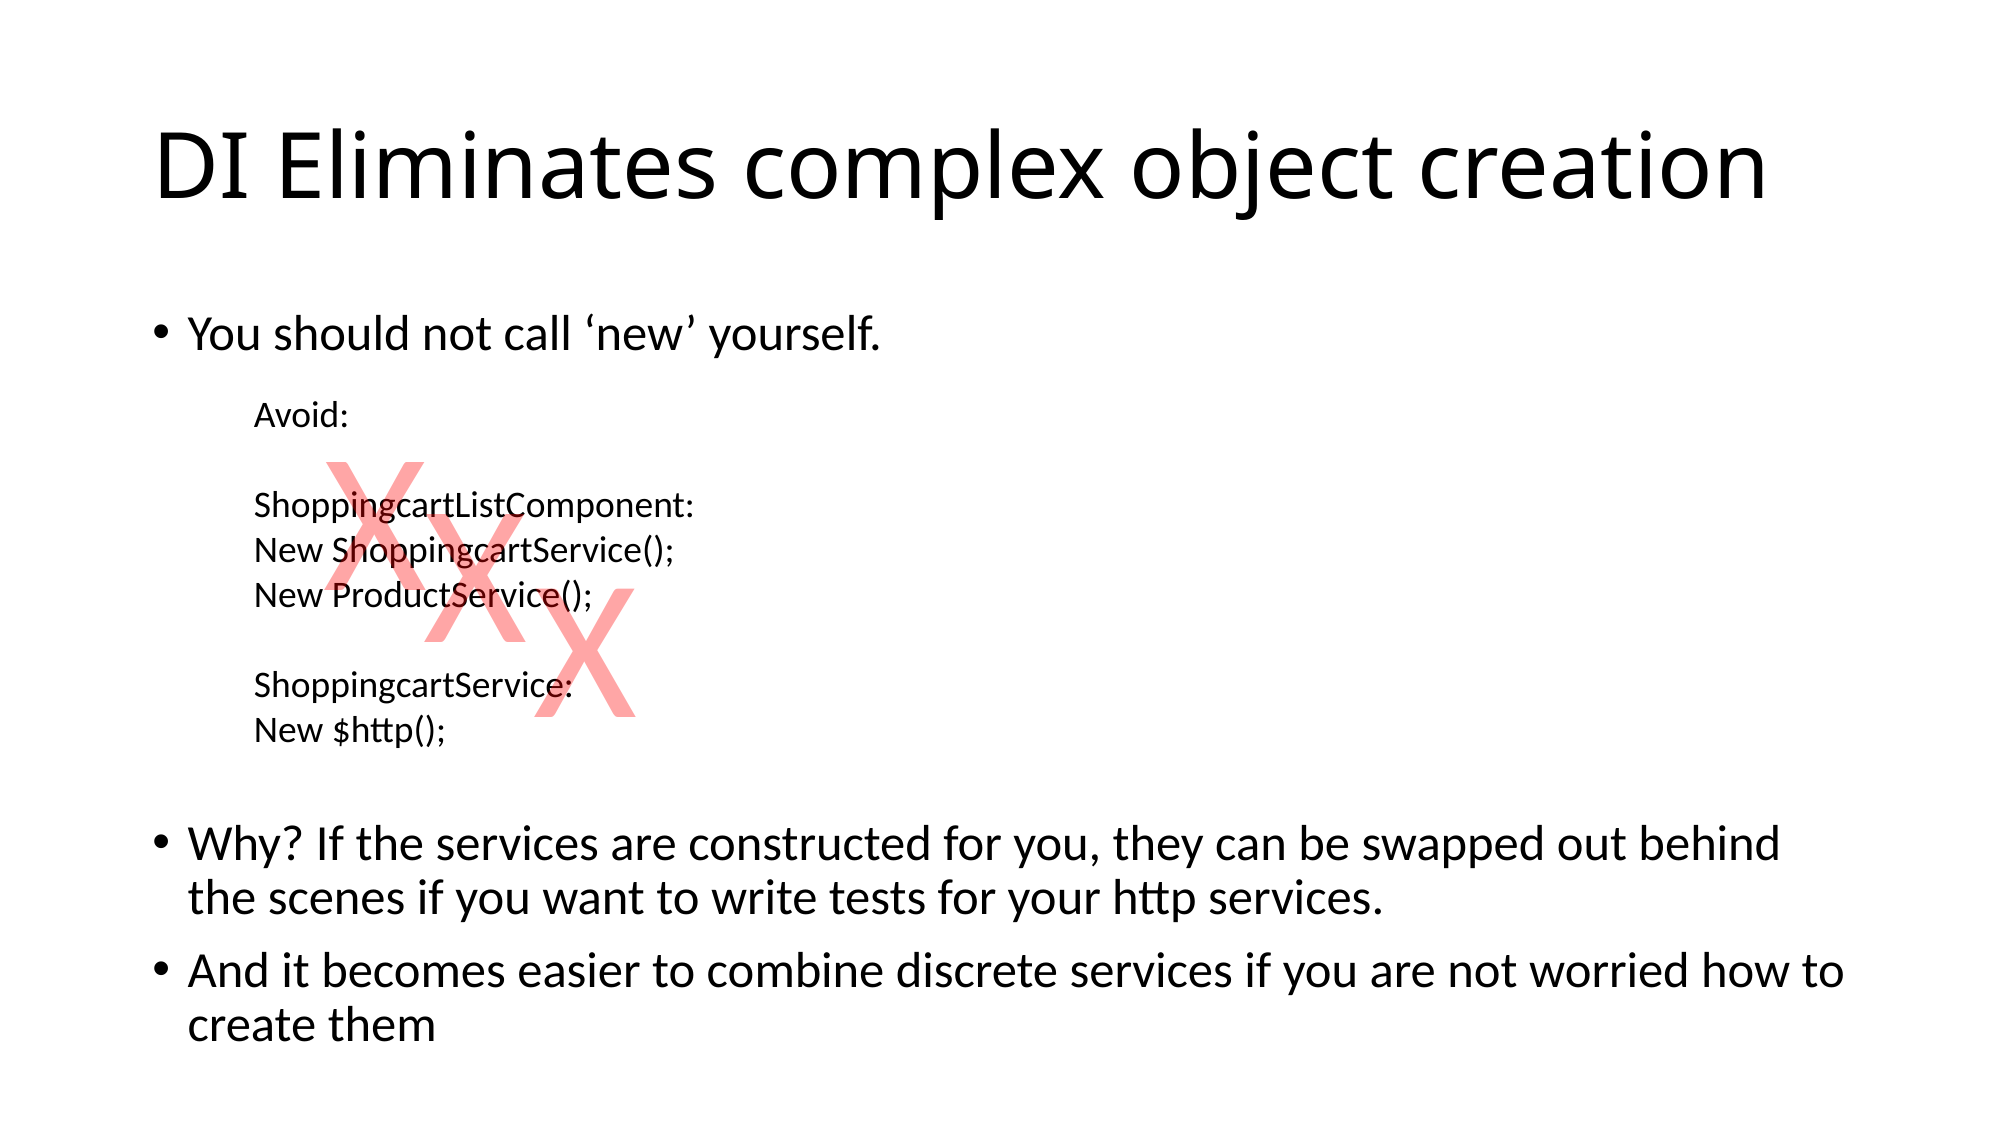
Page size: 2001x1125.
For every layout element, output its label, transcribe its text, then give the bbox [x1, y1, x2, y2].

text_box X [409, 435, 591, 691]
list You should not call ‘new’ yourself. Why? If the services are constructed for you, they can be swapped out behind the scenes if you want to write tests for your http services. And it becomes easier to combine discrete services if you are not worried how to create them [137, 299, 1863, 1066]
text_box Avoid: ShoppingcartListComponent: New ShoppingcartService(); New ProductService(); ShoppingcartService: New $http(); [239, 383, 1055, 803]
title DI Eliminates complex object creation [137, 59, 1863, 278]
text_box X [518, 509, 700, 765]
text_box X [309, 383, 491, 638]
